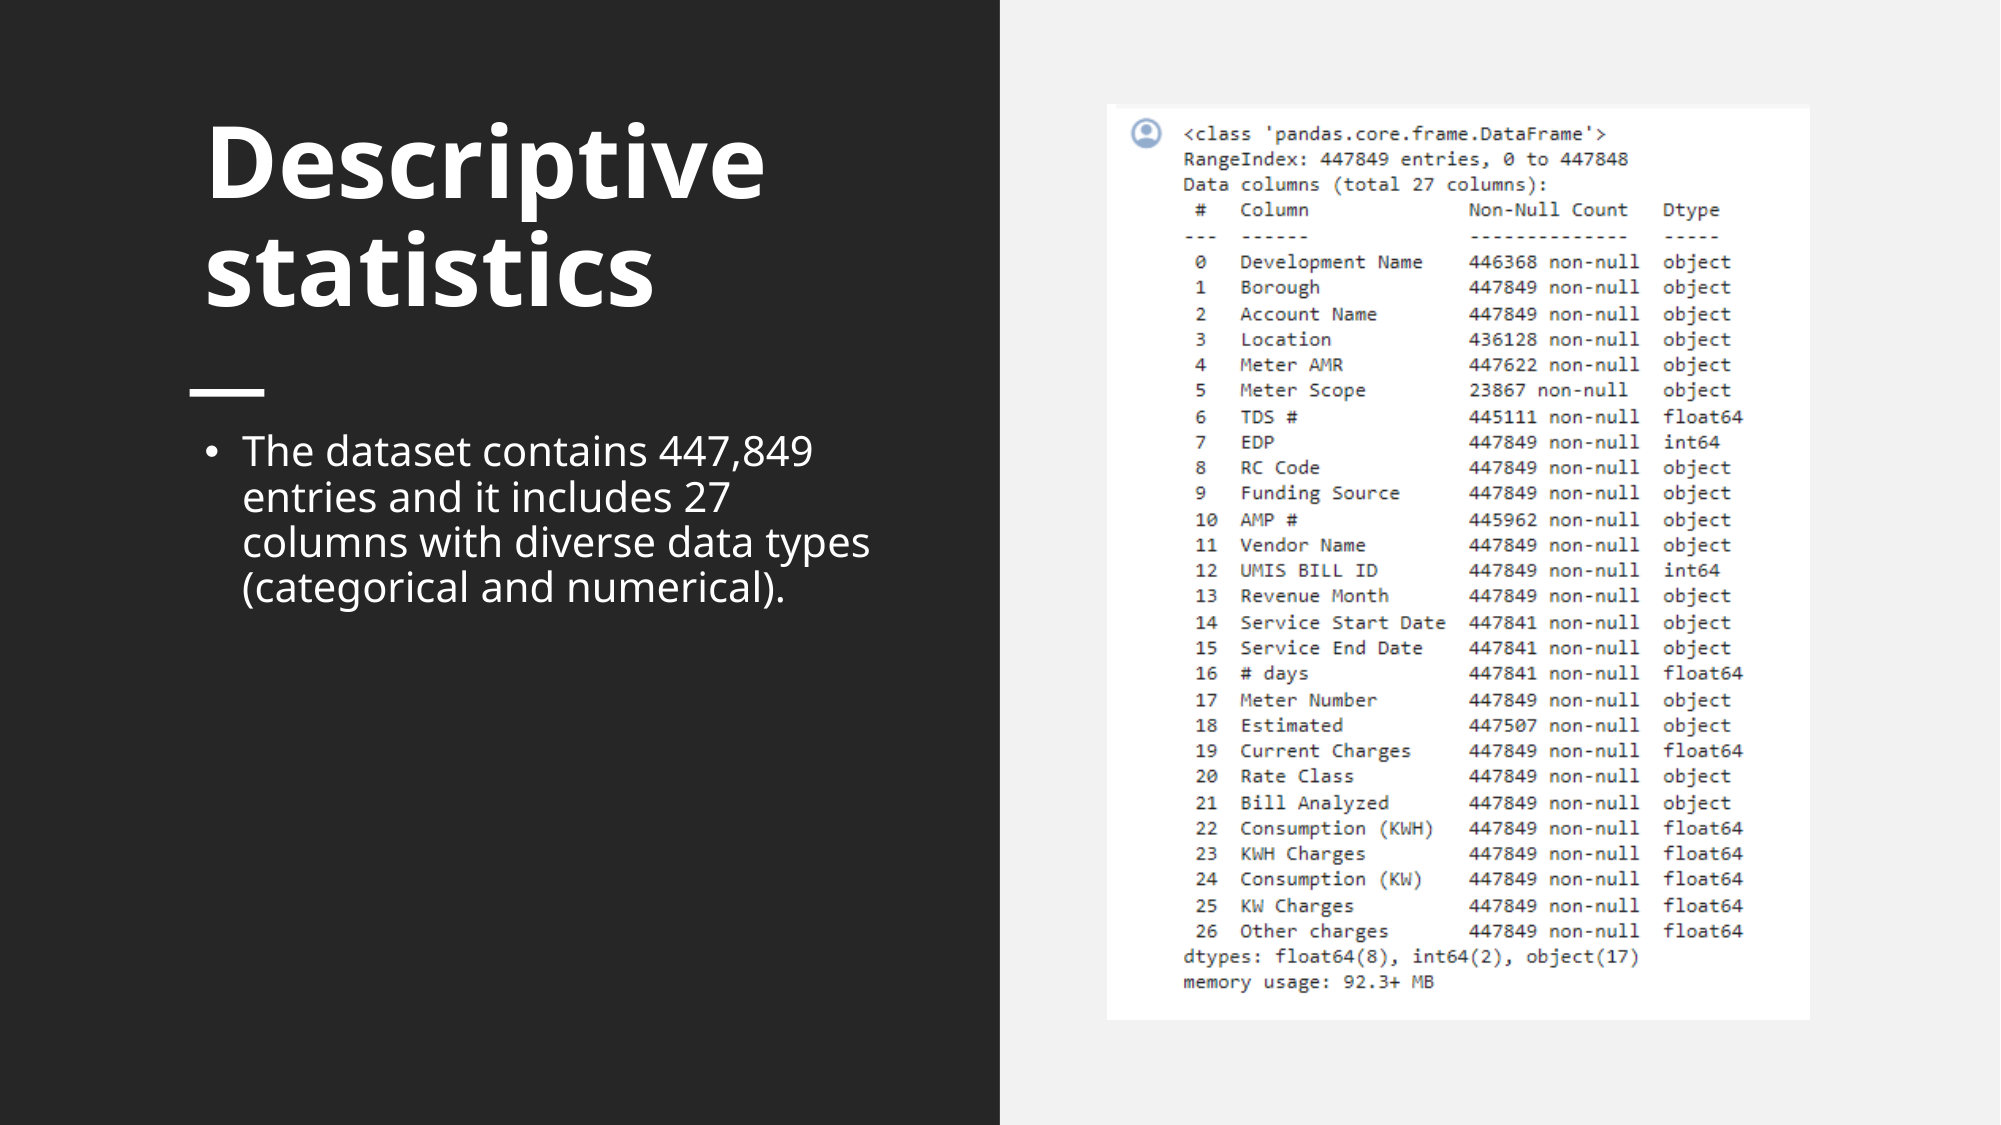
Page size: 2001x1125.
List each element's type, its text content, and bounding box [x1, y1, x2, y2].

text_box [188, 388, 266, 398]
text_box [0, 0, 998, 1125]
picture [1107, 104, 1810, 1020]
list The dataset contains 447,849 entries and it includes 27 columns with diverse data types (categorical and numerical). [189, 423, 893, 1020]
title Descriptive statistics [189, 104, 897, 372]
text_box [998, 0, 2000, 1125]
